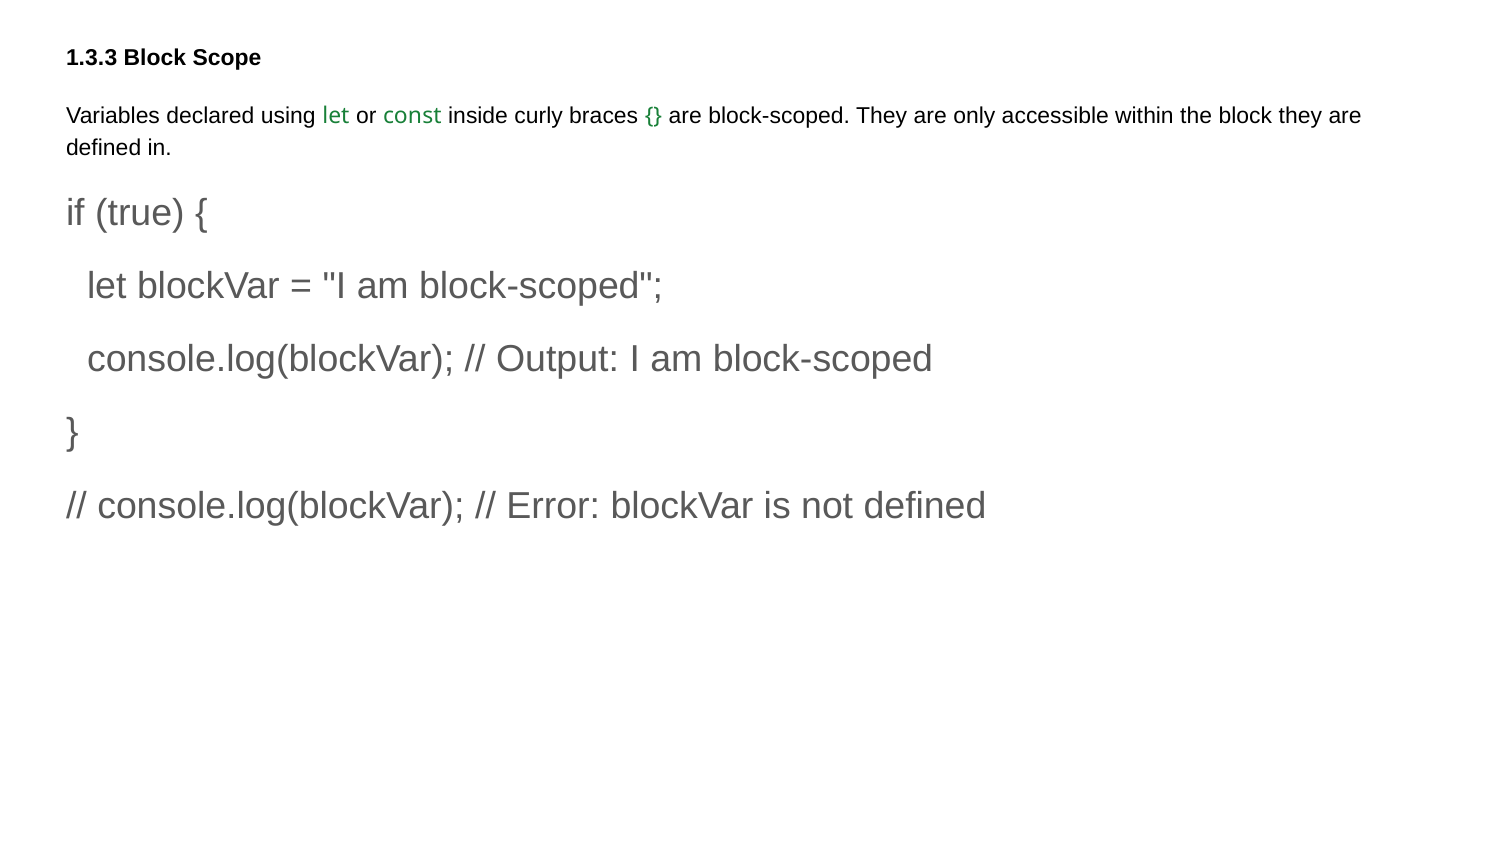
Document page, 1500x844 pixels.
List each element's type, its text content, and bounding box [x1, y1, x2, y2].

list 1.3.3 Block Scope Variables declared using let or const inside curly braces {} are block-scoped. They are only accessible within the block they are defined in. if (true) { let blockVar = "I am block-scoped"; console.log(blockVar); // Output: I am block-scoped } // console.log(blockVar); // Error: blockVar is not defined [51, 25, 1449, 750]
